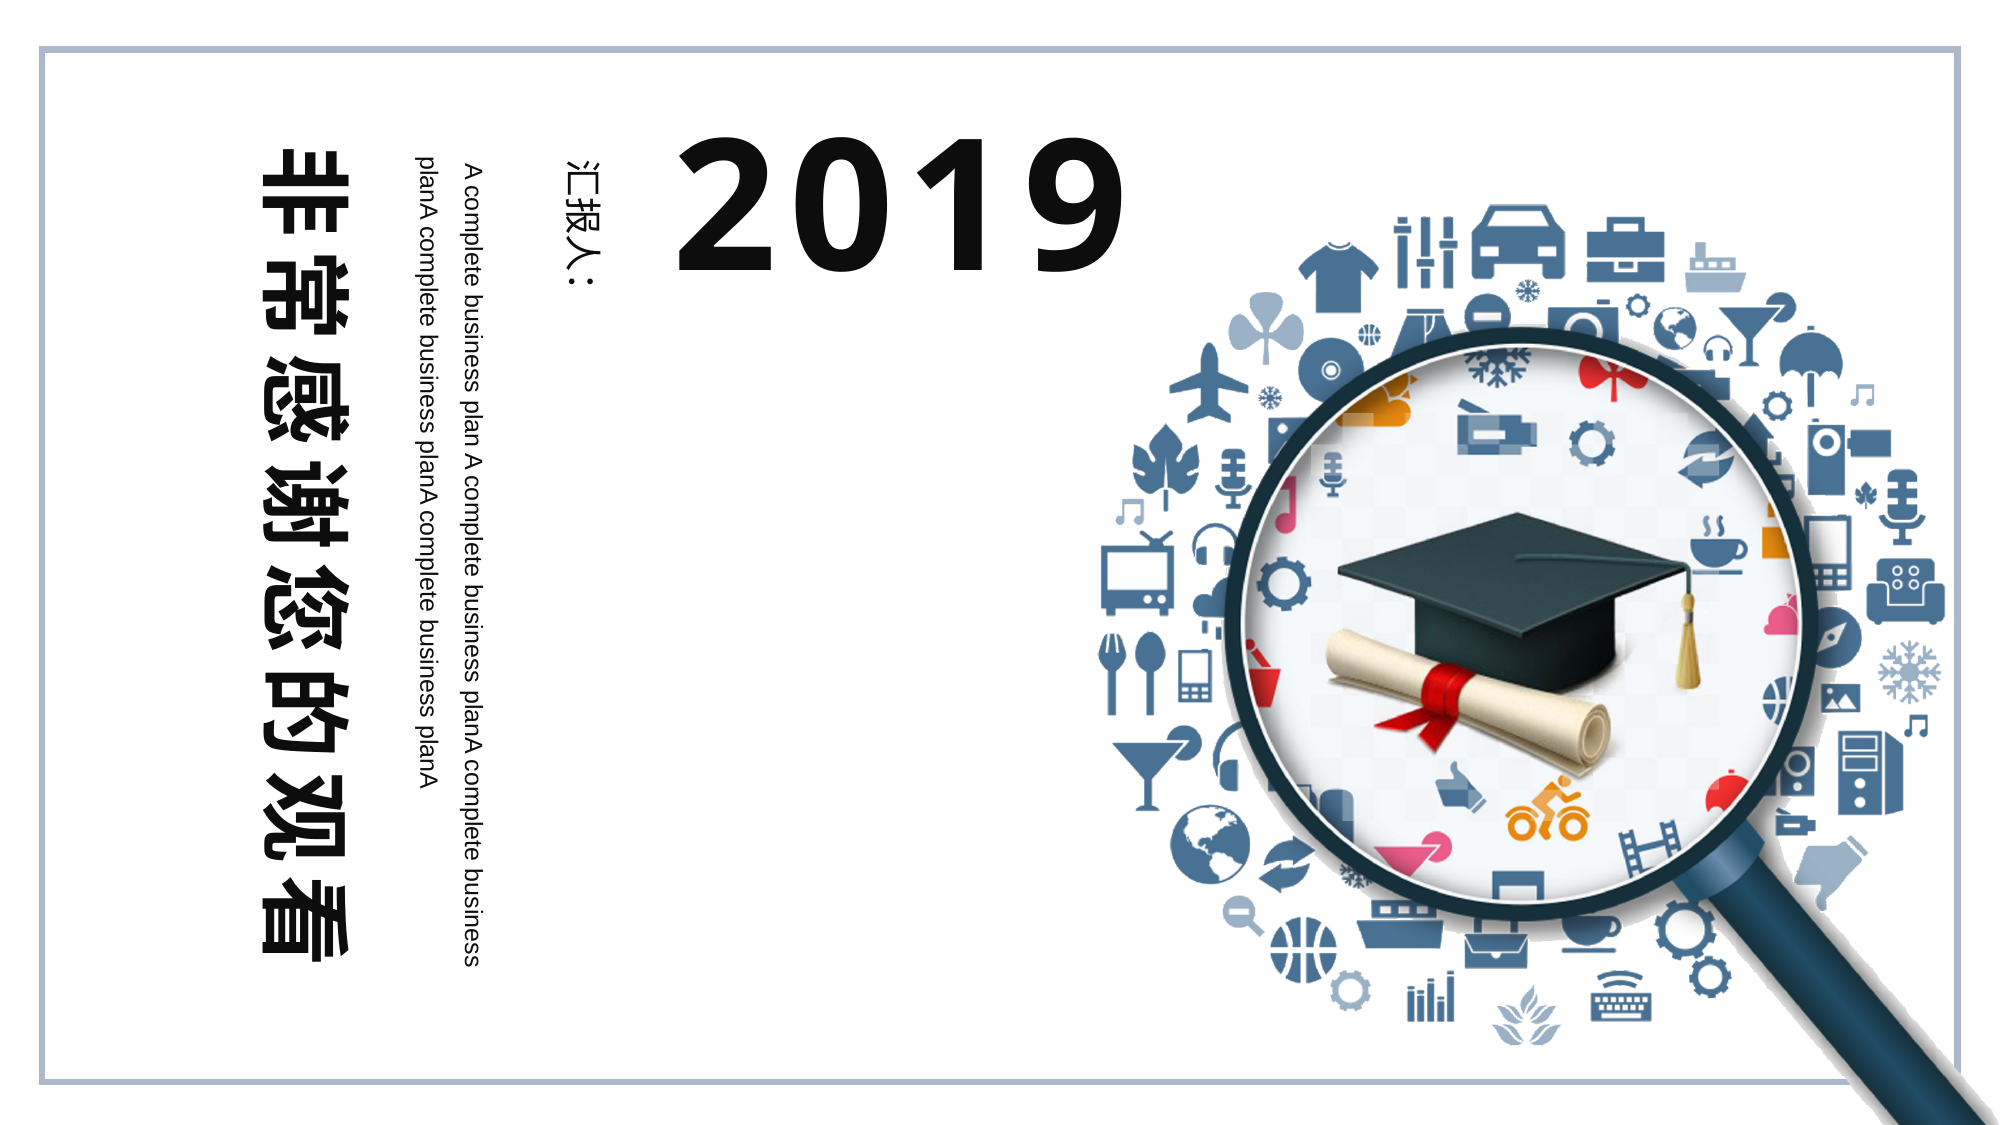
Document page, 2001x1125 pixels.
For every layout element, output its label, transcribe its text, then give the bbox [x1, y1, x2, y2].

text_box 非常感谢您的观看 [228, 130, 370, 988]
picture [1097, 204, 2000, 1125]
text_box 汇报人： [447, 144, 615, 312]
text_box A complete business plan A complete business planA complete business planA complete business planA complete business planA [391, 141, 513, 1005]
text_box 2019 [551, 79, 1251, 315]
text_box [41, 48, 1959, 1083]
